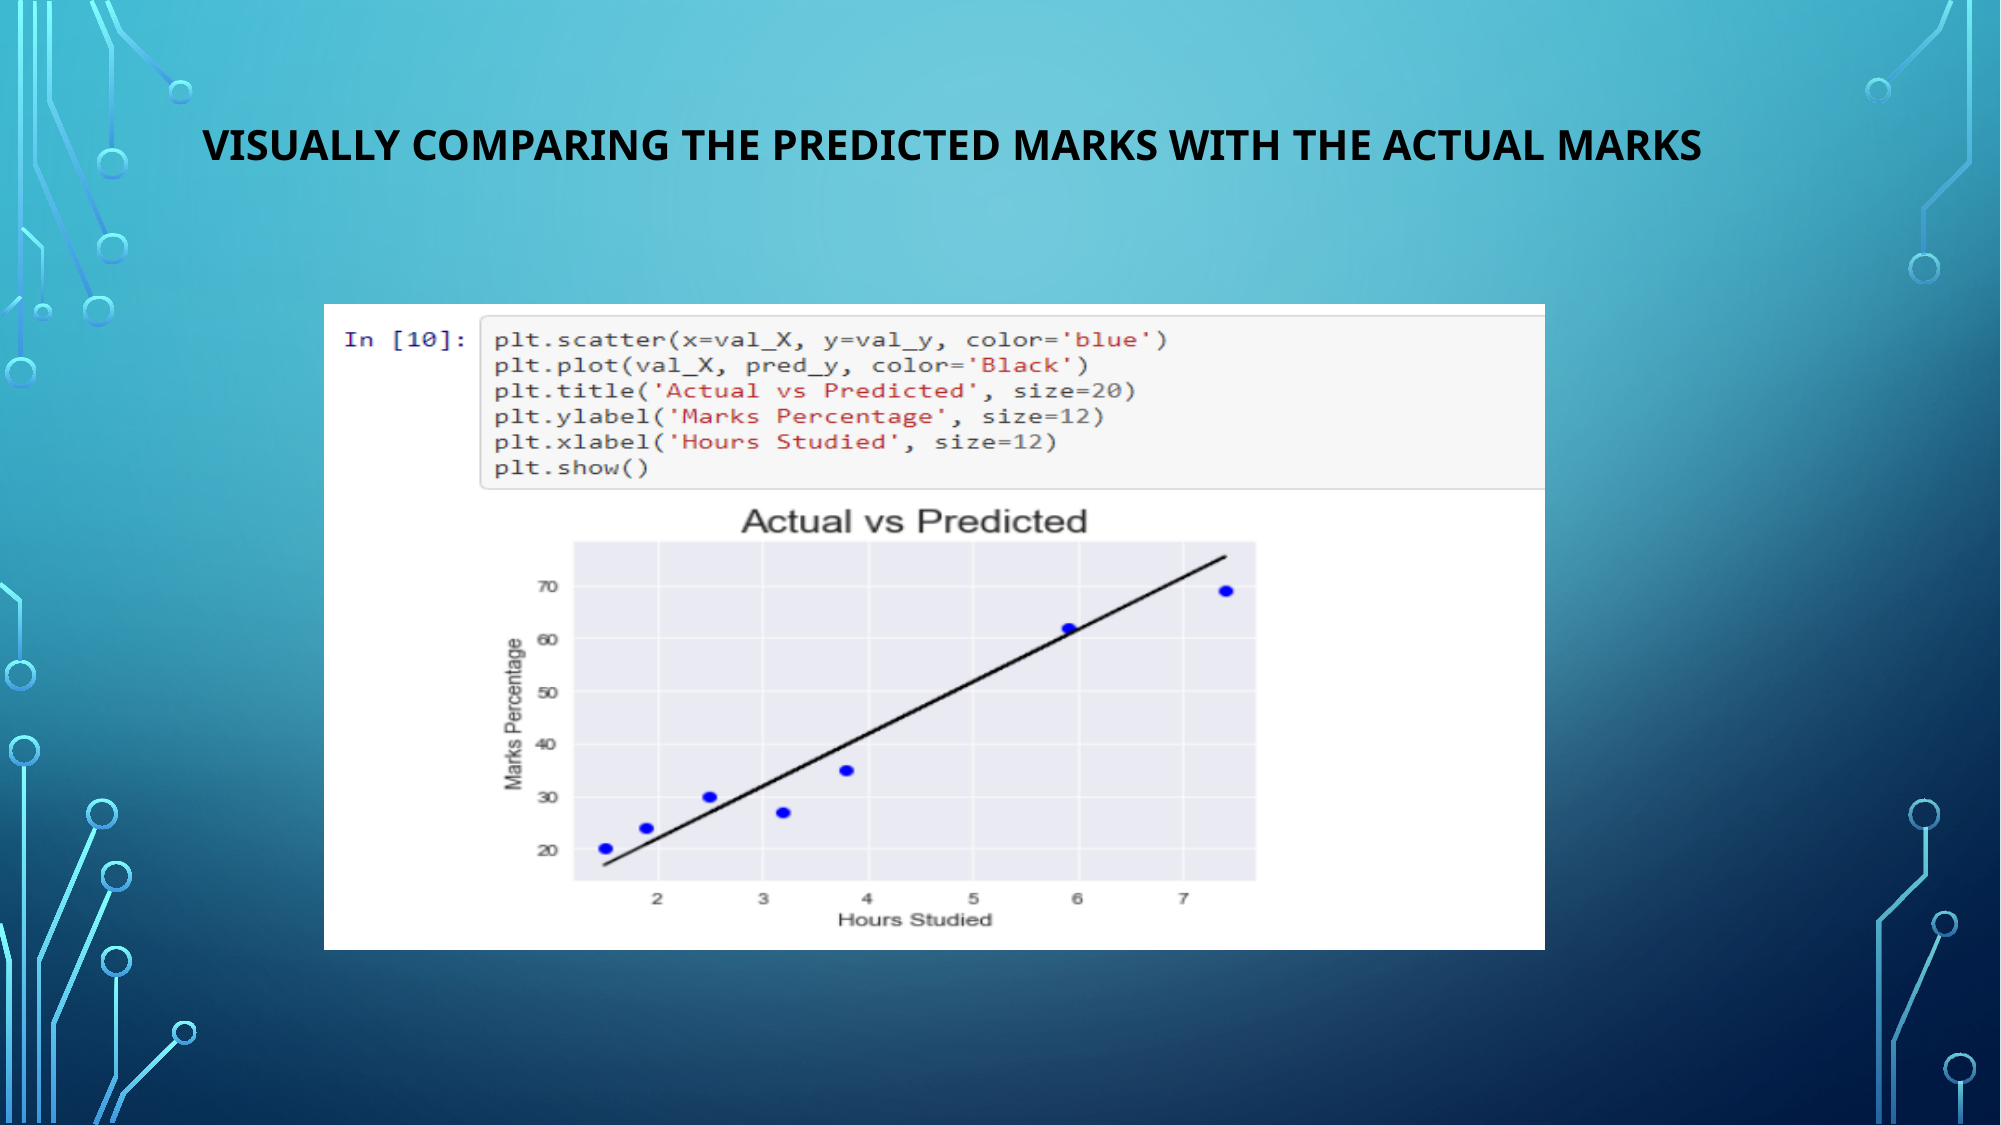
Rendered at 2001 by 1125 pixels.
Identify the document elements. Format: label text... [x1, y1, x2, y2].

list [324, 303, 1545, 951]
title Visually Comparing the Predicted Marks with the Actual Marks [187, 101, 1813, 288]
